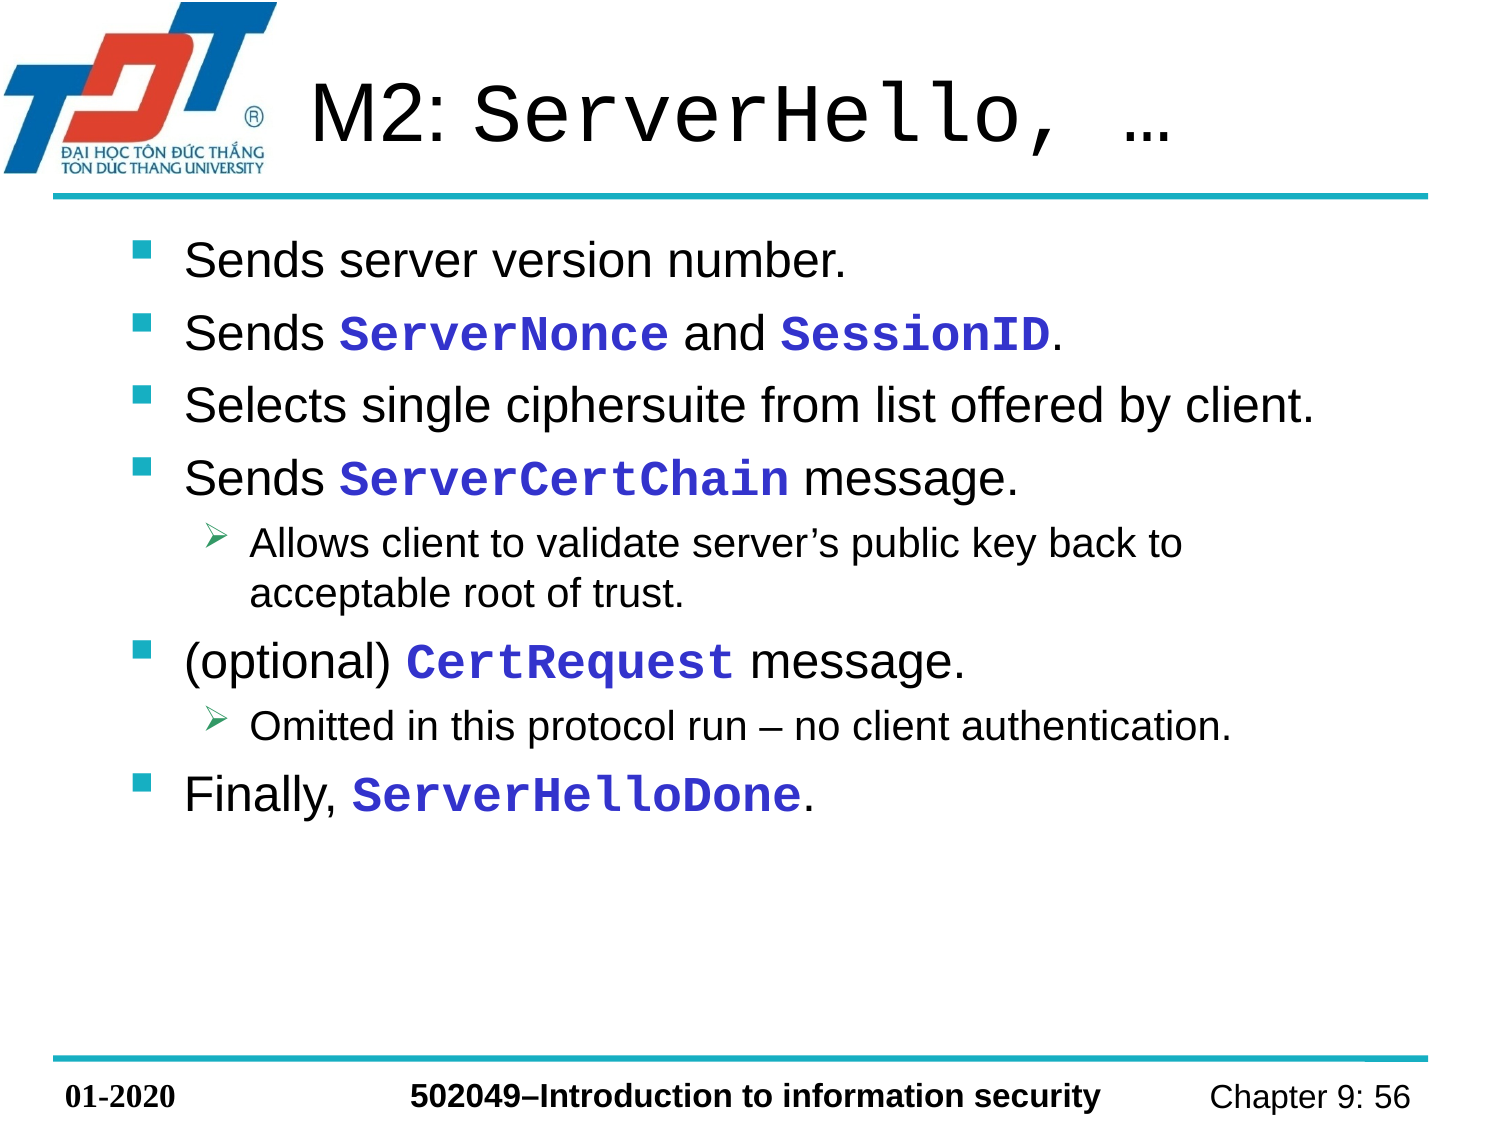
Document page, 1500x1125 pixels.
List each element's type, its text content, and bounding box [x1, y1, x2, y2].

title M2: ServerHello, … [295, 42, 1500, 173]
picture [3, 2, 277, 174]
list Sends server version number. Sends ServerNonce and SessionID. Selects single ciphersuite from list offered by client. Sends ServerCertChain message. Allows client to validate server’s public key back to acceptable root of trust. (optional) CertRequest message. Omitted in this protocol run – no client authentication. Finally, ServerHelloDone. [112, 220, 1388, 1035]
